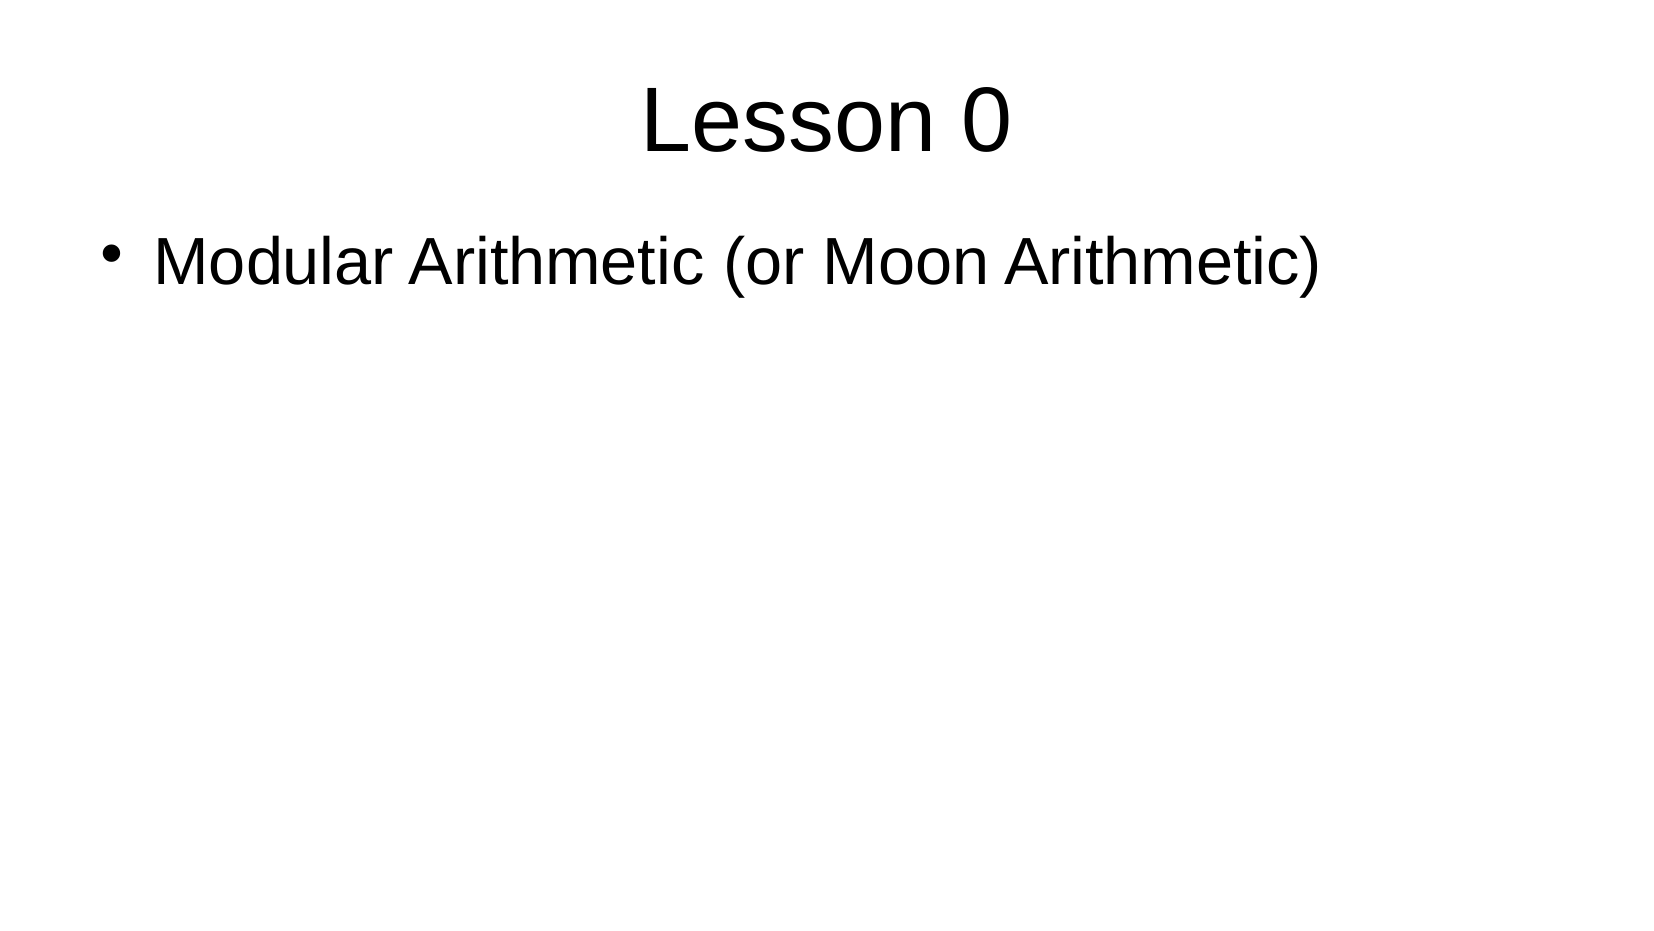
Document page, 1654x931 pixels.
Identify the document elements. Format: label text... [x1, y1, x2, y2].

text_box Modular Arithmetic (or Moon Arithmetic) [82, 217, 1571, 757]
text_box Lesson 0 [82, 59, 1571, 170]
